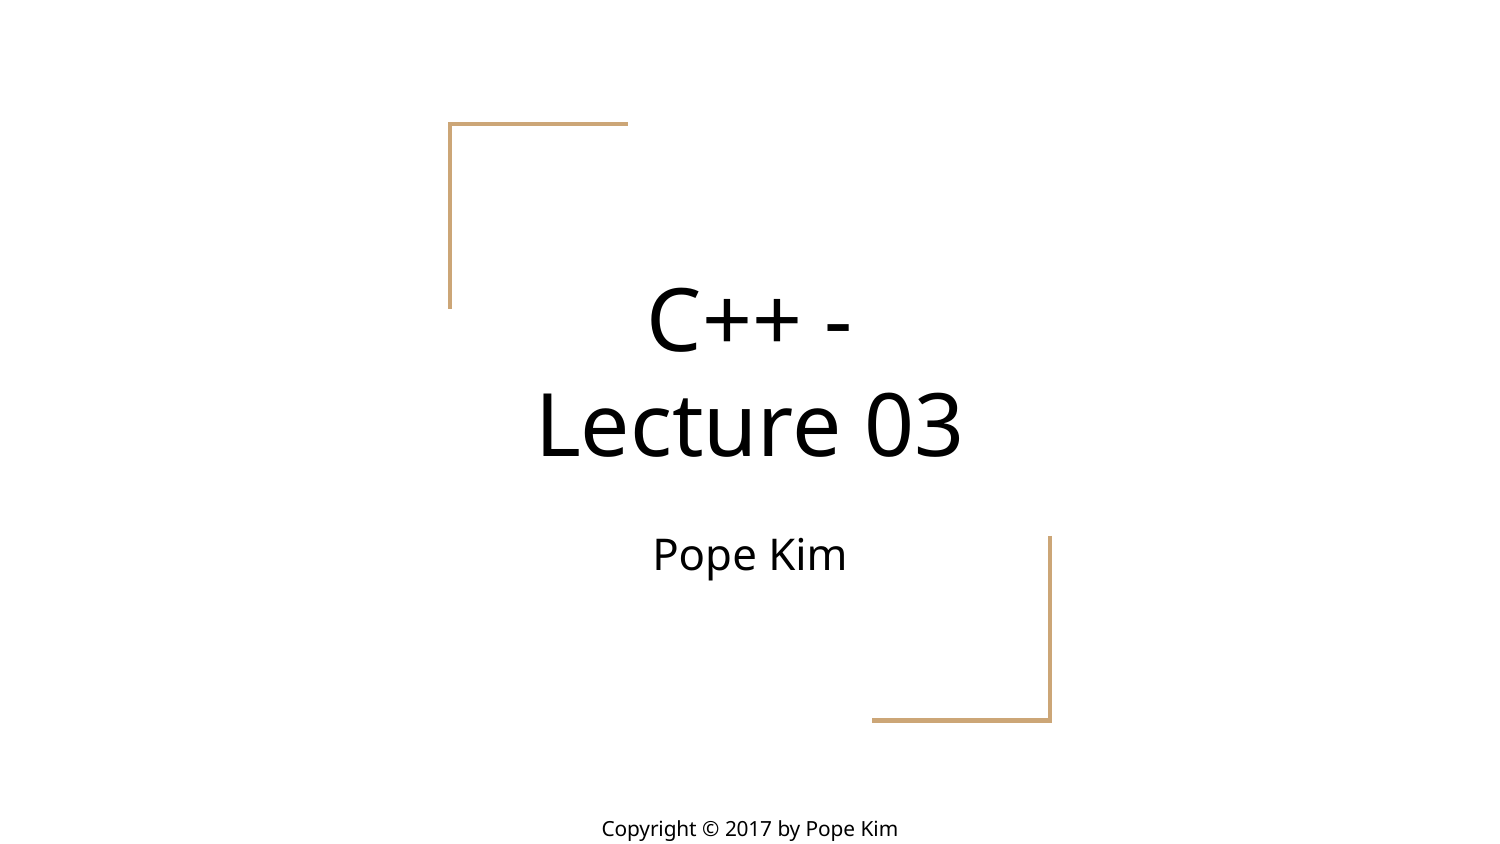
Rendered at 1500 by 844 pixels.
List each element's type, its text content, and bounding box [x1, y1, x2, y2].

title C++ - Lecture 03 [499, 236, 1001, 490]
subtitle Pope Kim [499, 511, 1001, 627]
